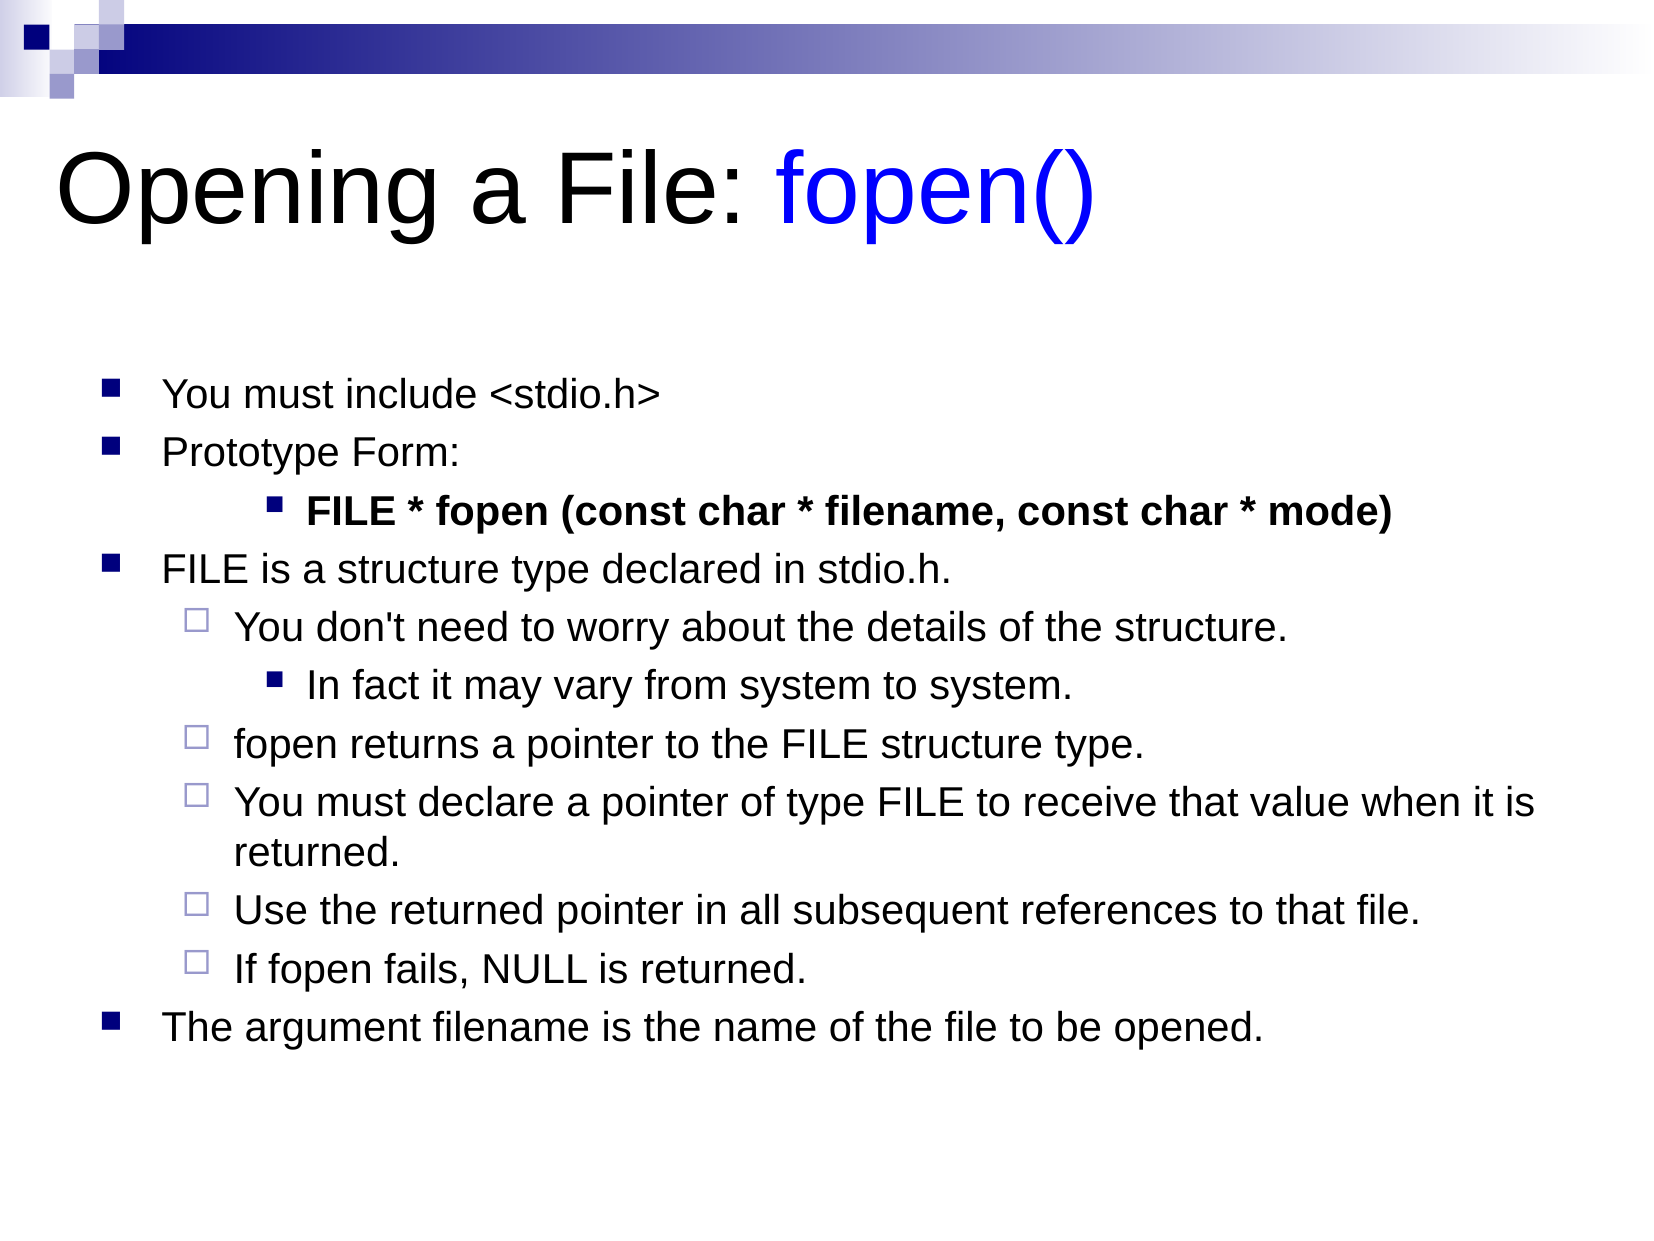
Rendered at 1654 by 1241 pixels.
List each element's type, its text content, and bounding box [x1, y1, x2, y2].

text_box Opening a File: fopen() [39, 82, 1528, 283]
list You must include <stdio.h> Prototype Form: FILE * fopen (const char * filename, const char * mode) FILE is a structure type declared in stdio.h. You don't need to worry about the details of the structure. In fact it may vary from system to system. fopen returns a pointer to the FILE structure type. You must declare a pointer of type FILE to receive that value when it is returned. Use the returned pointer in all subsequent references to that file. If fopen fails, NULL is returned. The argument filename is the name of the file to be opened. [82, 358, 1572, 1061]
